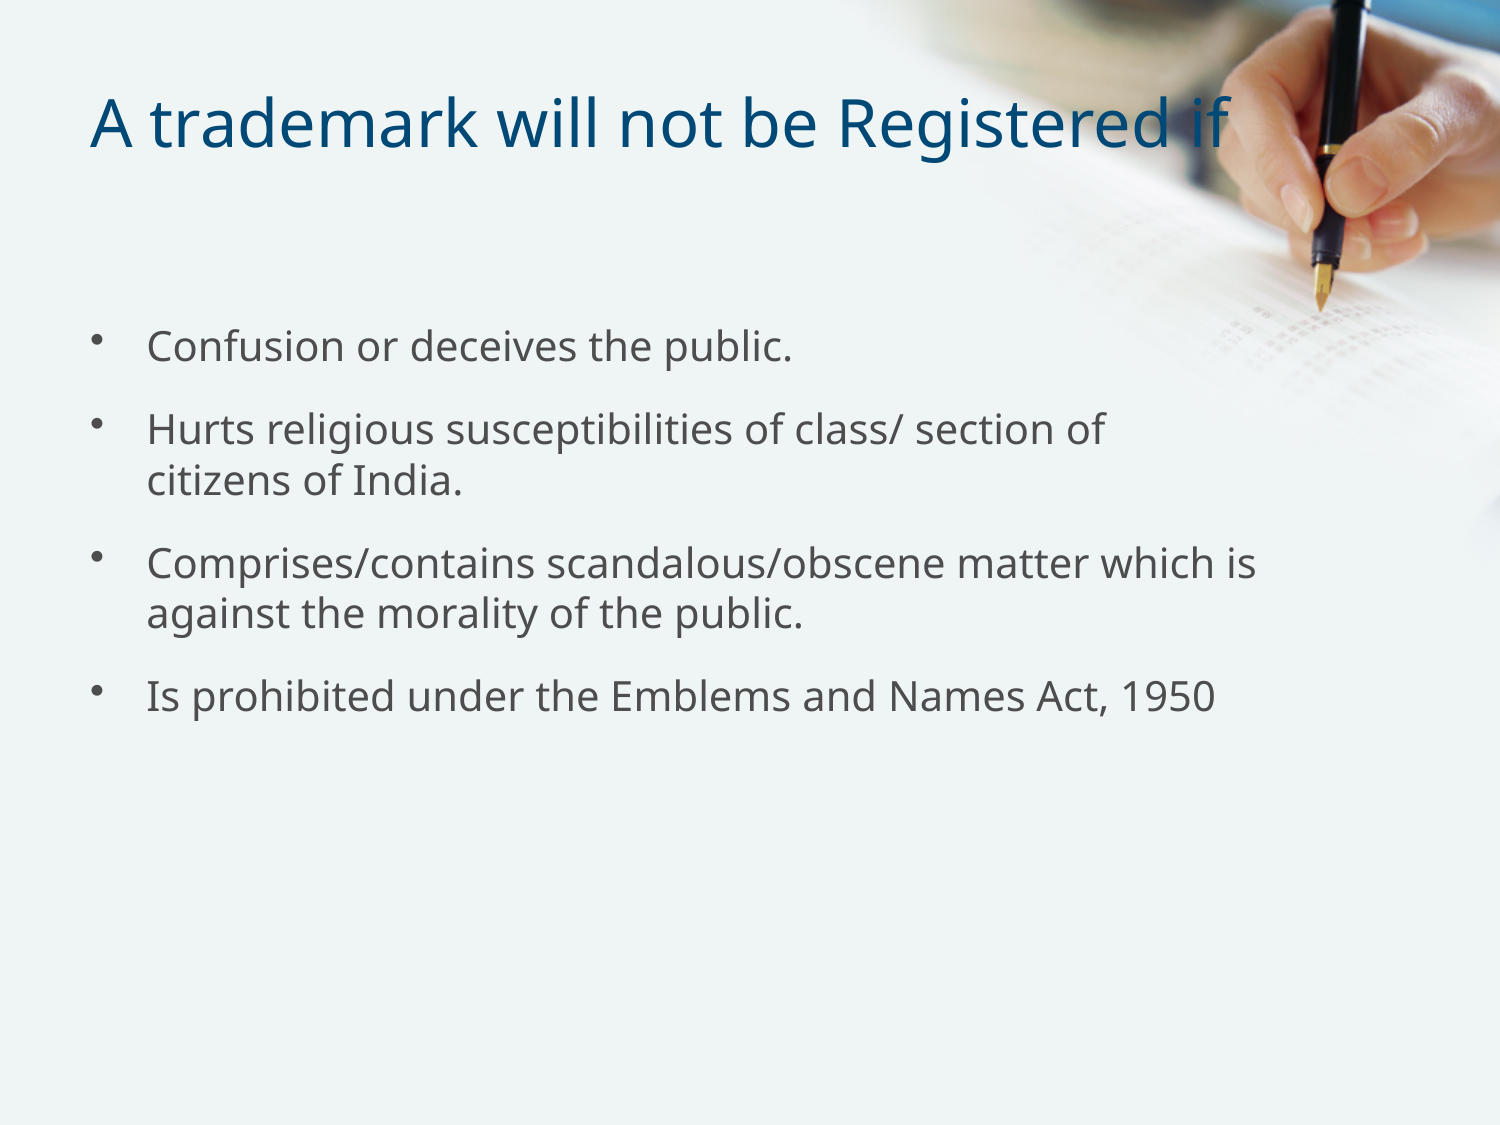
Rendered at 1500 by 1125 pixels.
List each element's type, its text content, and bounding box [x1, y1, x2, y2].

picture [0, 0, 1500, 1125]
title A trademark will not be Registered if [74, 62, 1276, 181]
list Confusion or deceives the public. Hurts religious susceptibilities of class/ section of citizens of India. Comprises/contains scandalous/obscene matter which is against the morality of the public. Is prohibited under the Emblems and Names Act, 1950 [74, 312, 1276, 1013]
